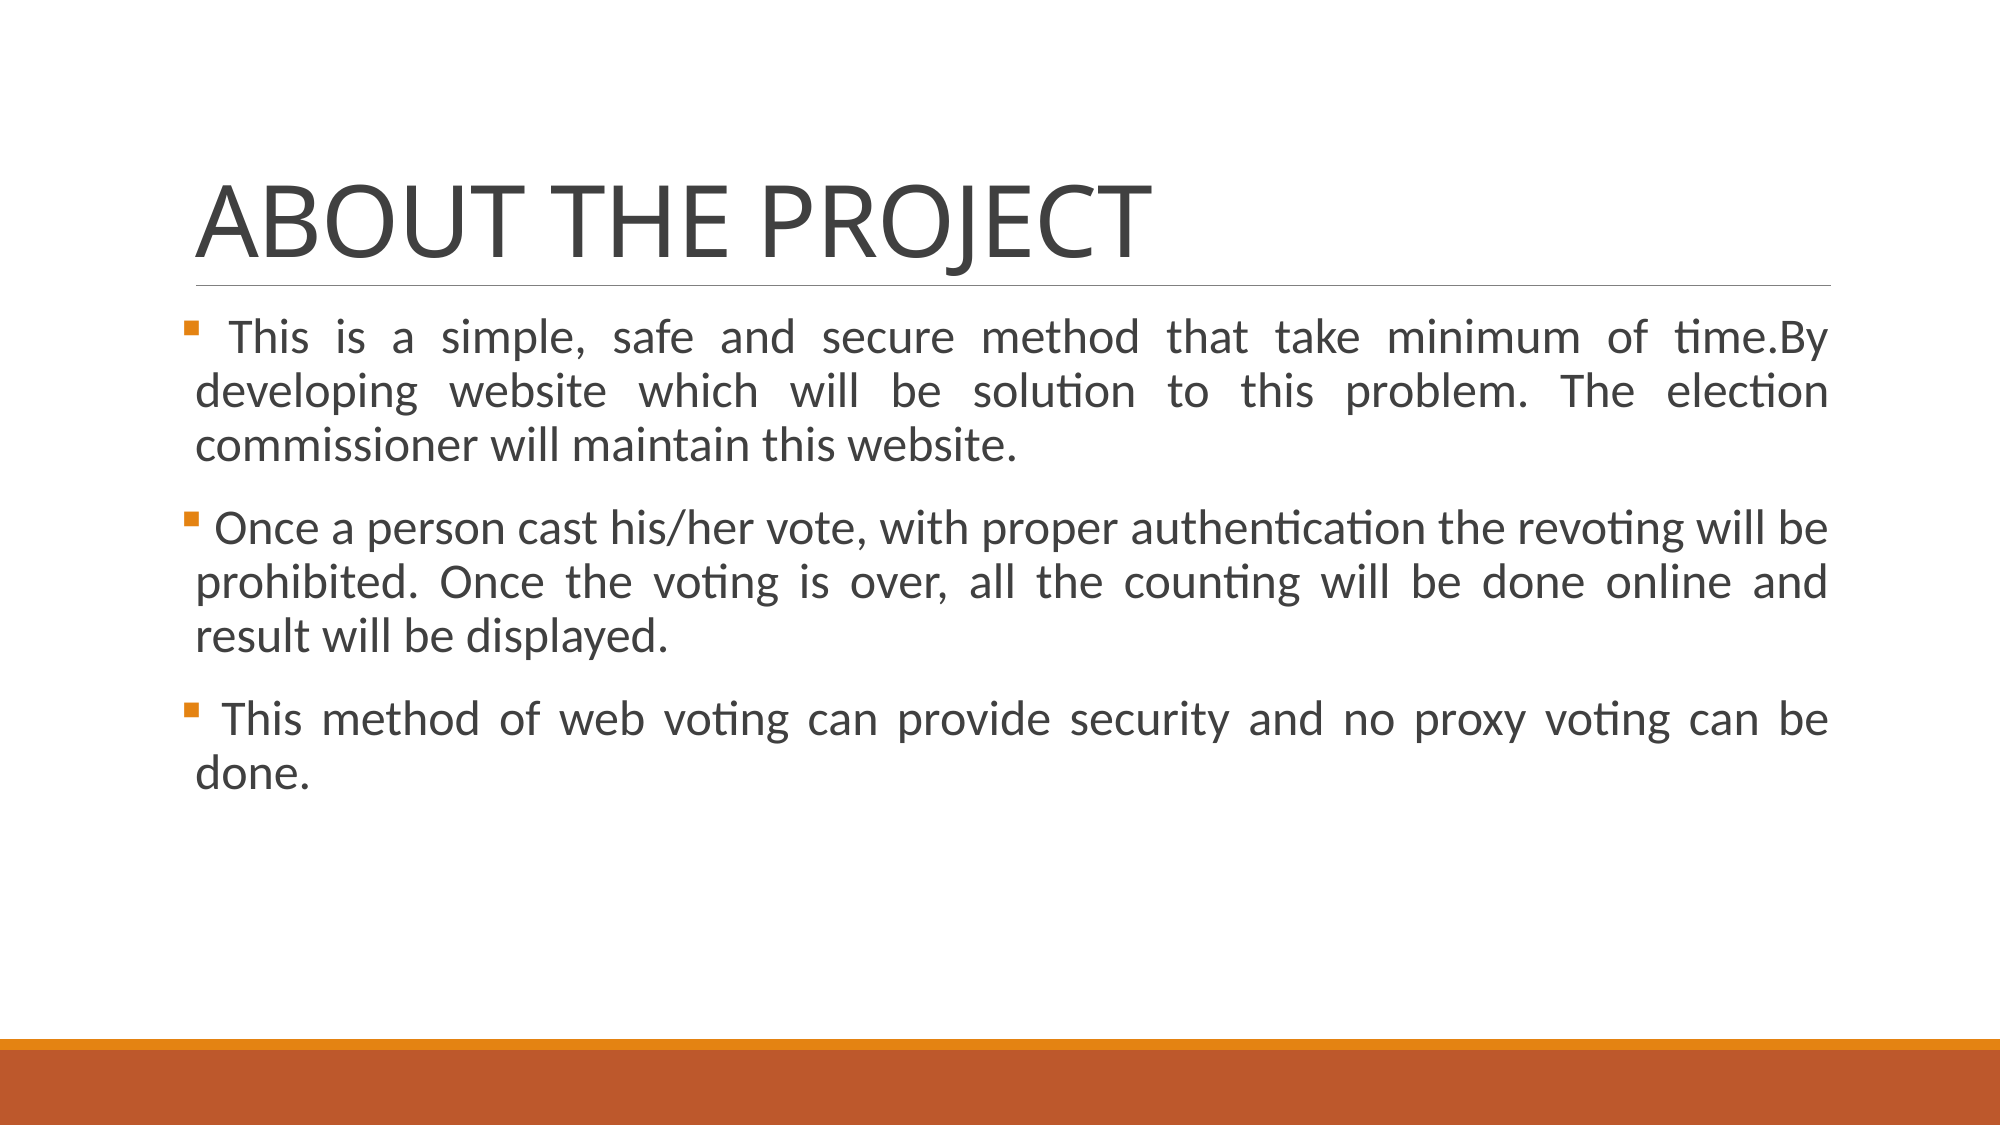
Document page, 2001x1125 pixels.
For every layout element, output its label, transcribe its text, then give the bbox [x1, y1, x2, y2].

list This is a simple, safe and secure method that take minimum of time.By developing website which will be solution to this problem. The election commissioner will maintain this website. Once a person cast his/her vote, with proper authentication the revoting will be prohibited. Once the voting is over, all the counting will be done online and result will be displayed. This method of web voting can provide security and no proxy voting can be done. [180, 302, 1830, 963]
title ABOUT THE PROJECT [180, 47, 1830, 285]
